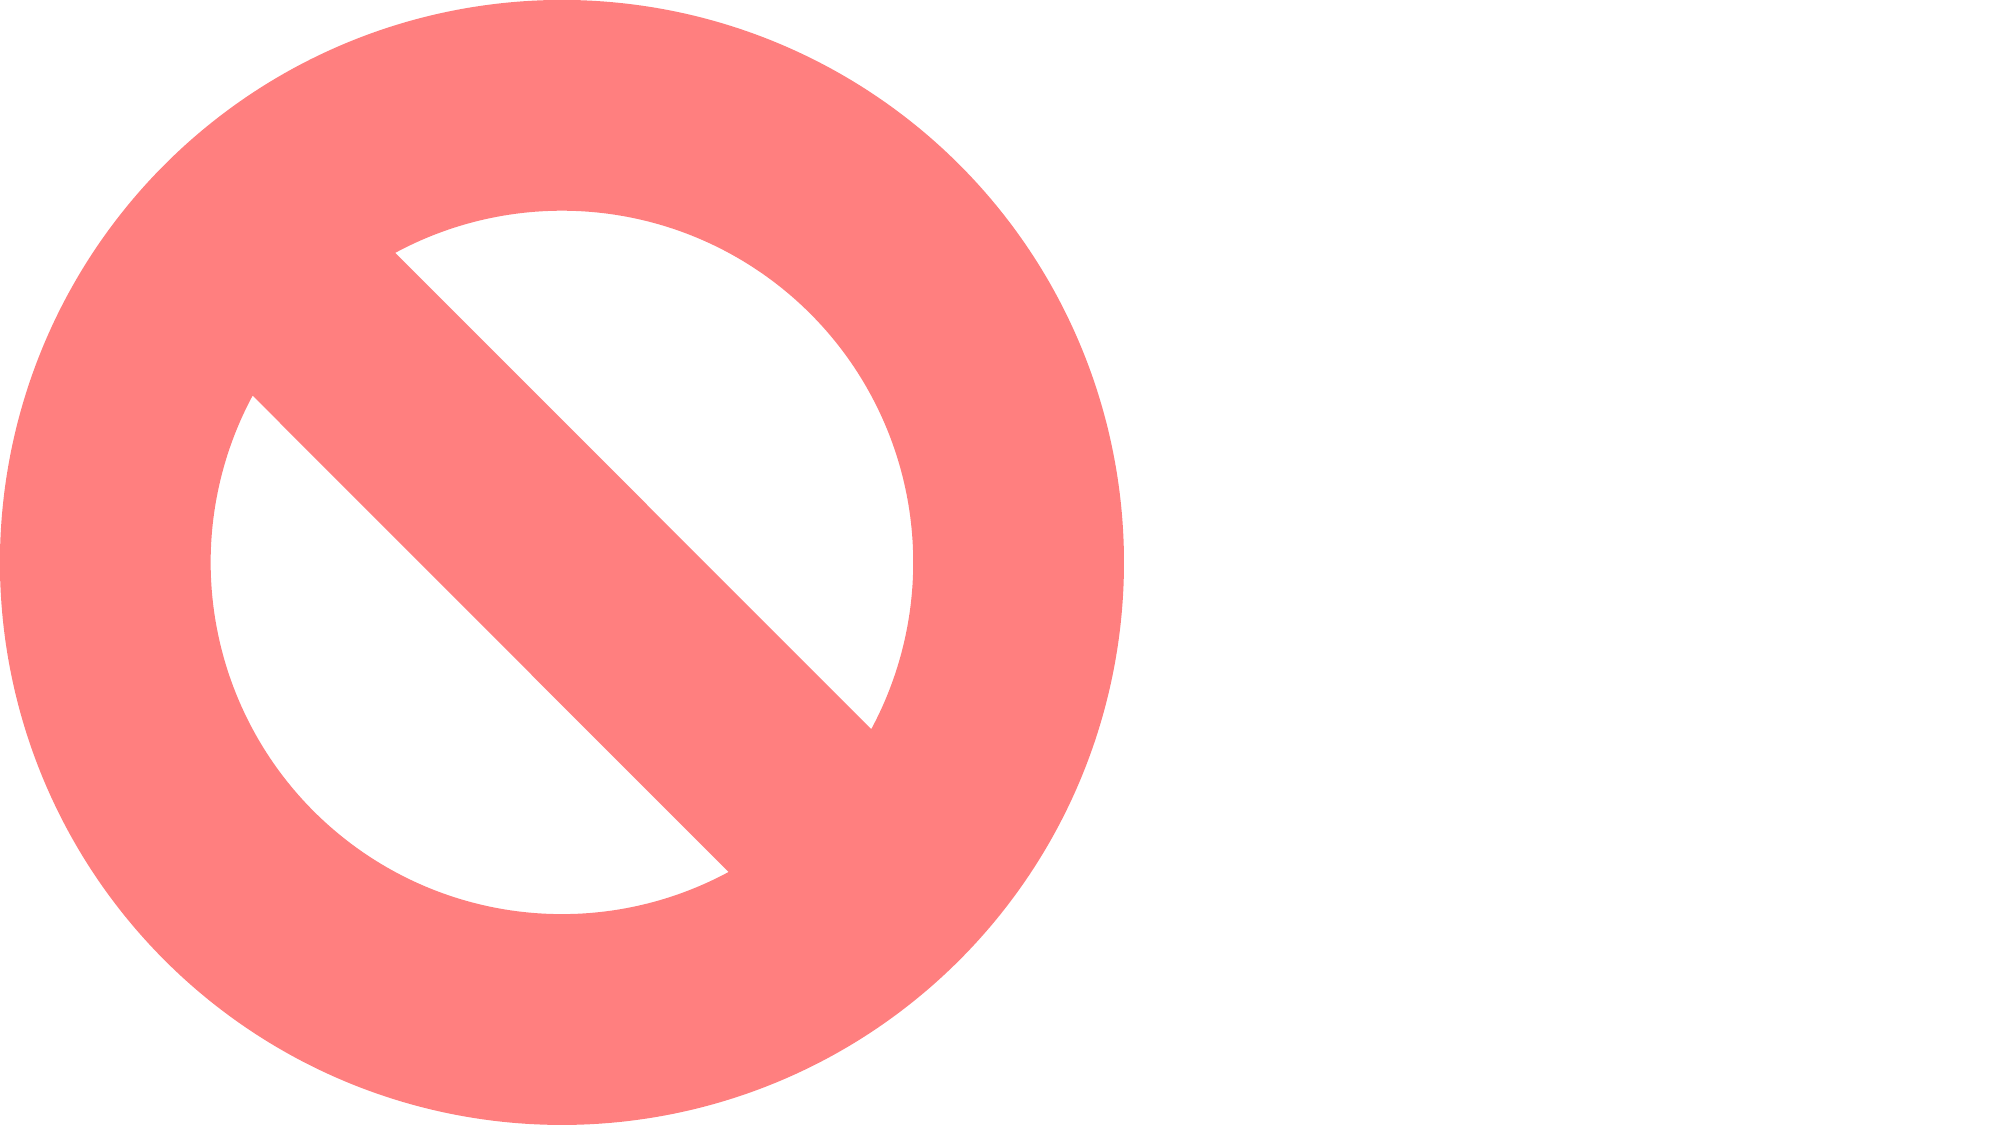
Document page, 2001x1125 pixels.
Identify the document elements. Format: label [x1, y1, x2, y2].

text_box [0, 0, 1126, 1125]
